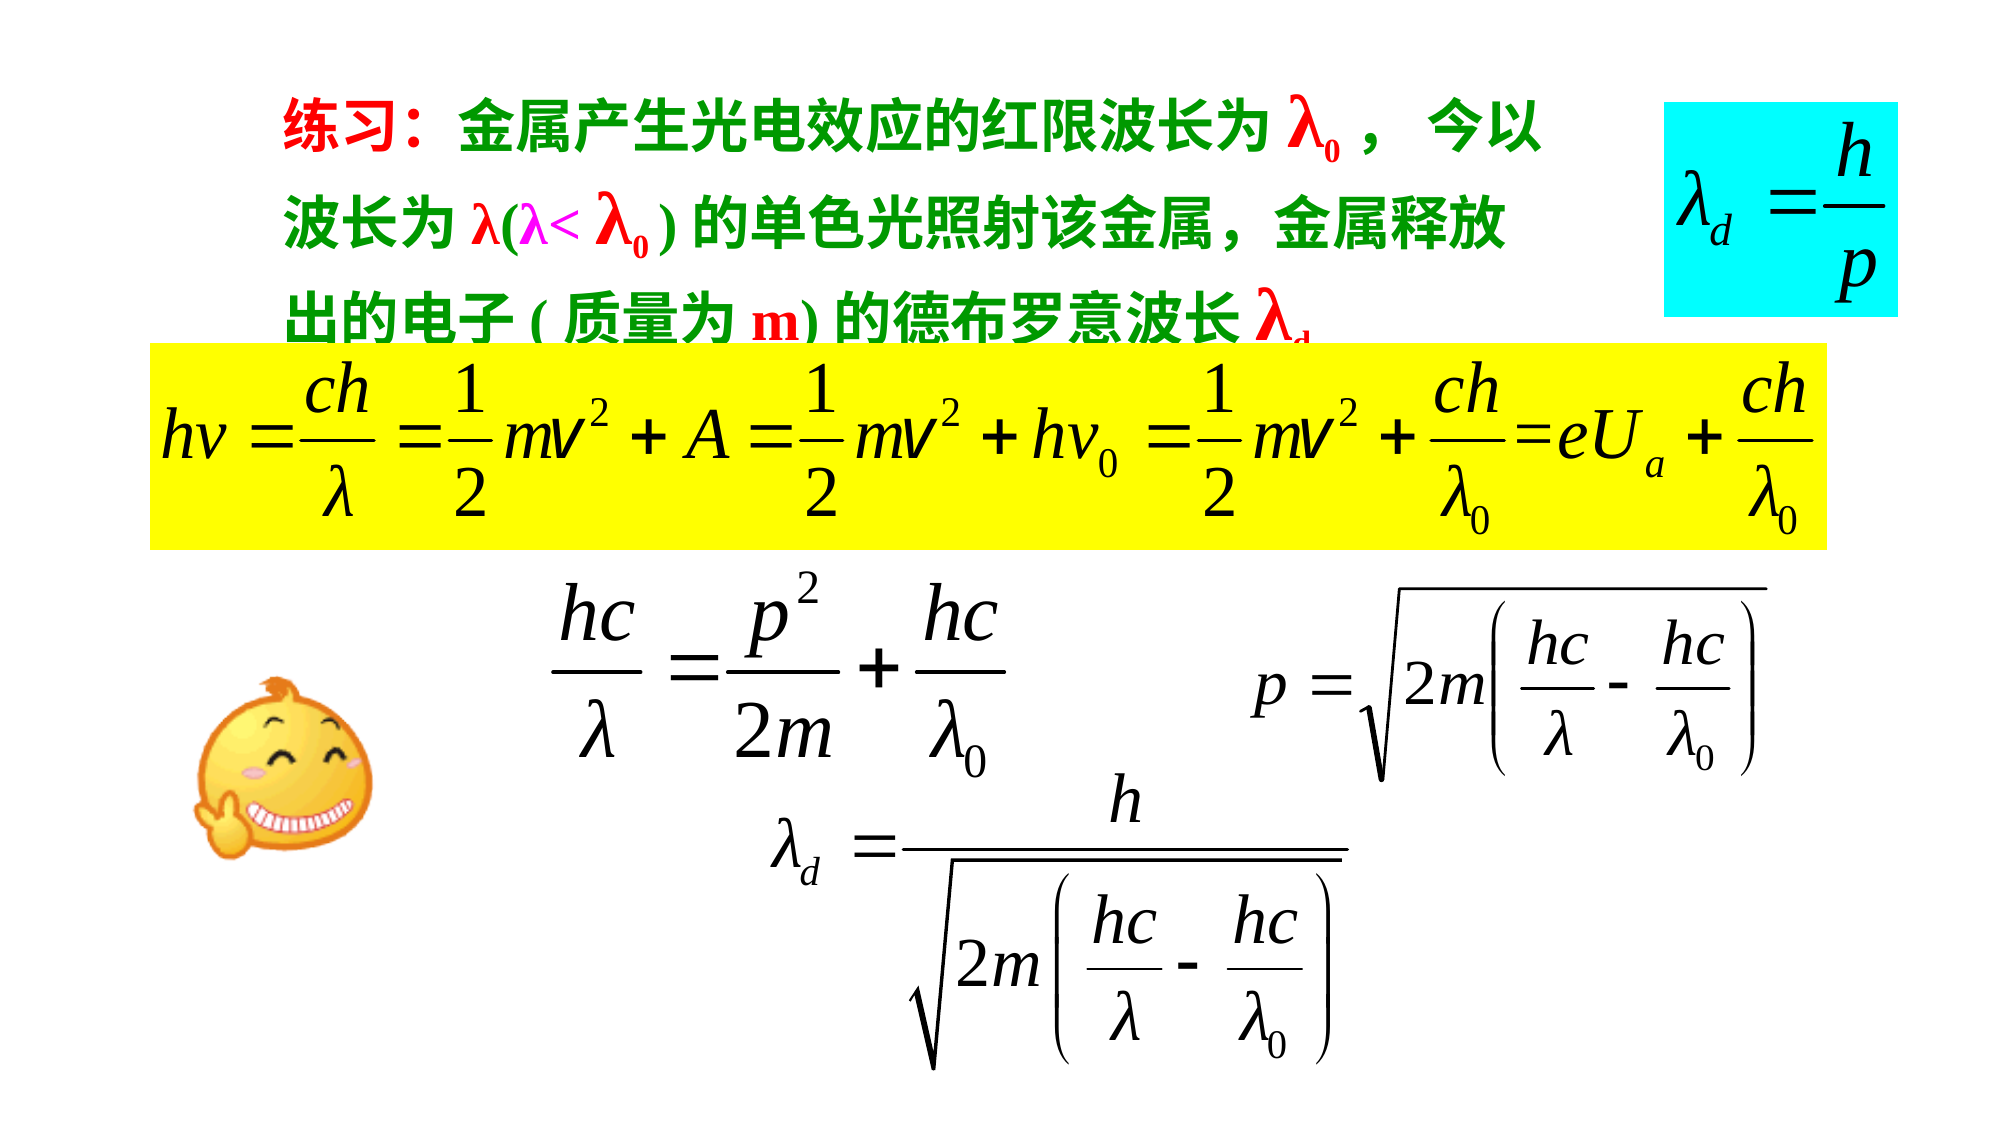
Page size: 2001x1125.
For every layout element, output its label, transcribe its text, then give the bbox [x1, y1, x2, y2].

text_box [758, 755, 1362, 1084]
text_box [539, 562, 1024, 796]
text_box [149, 342, 1828, 551]
text_box 练习：金属产生光电效应的红限波长为λ0， 今以波长为λ(λ< λ0 )的单色光照射该金属，金属释放出的电子(质量为m)的德布罗意波长λd =_____。 [267, 65, 1580, 342]
picture [177, 645, 390, 872]
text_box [1235, 576, 1781, 796]
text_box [1663, 101, 1899, 318]
